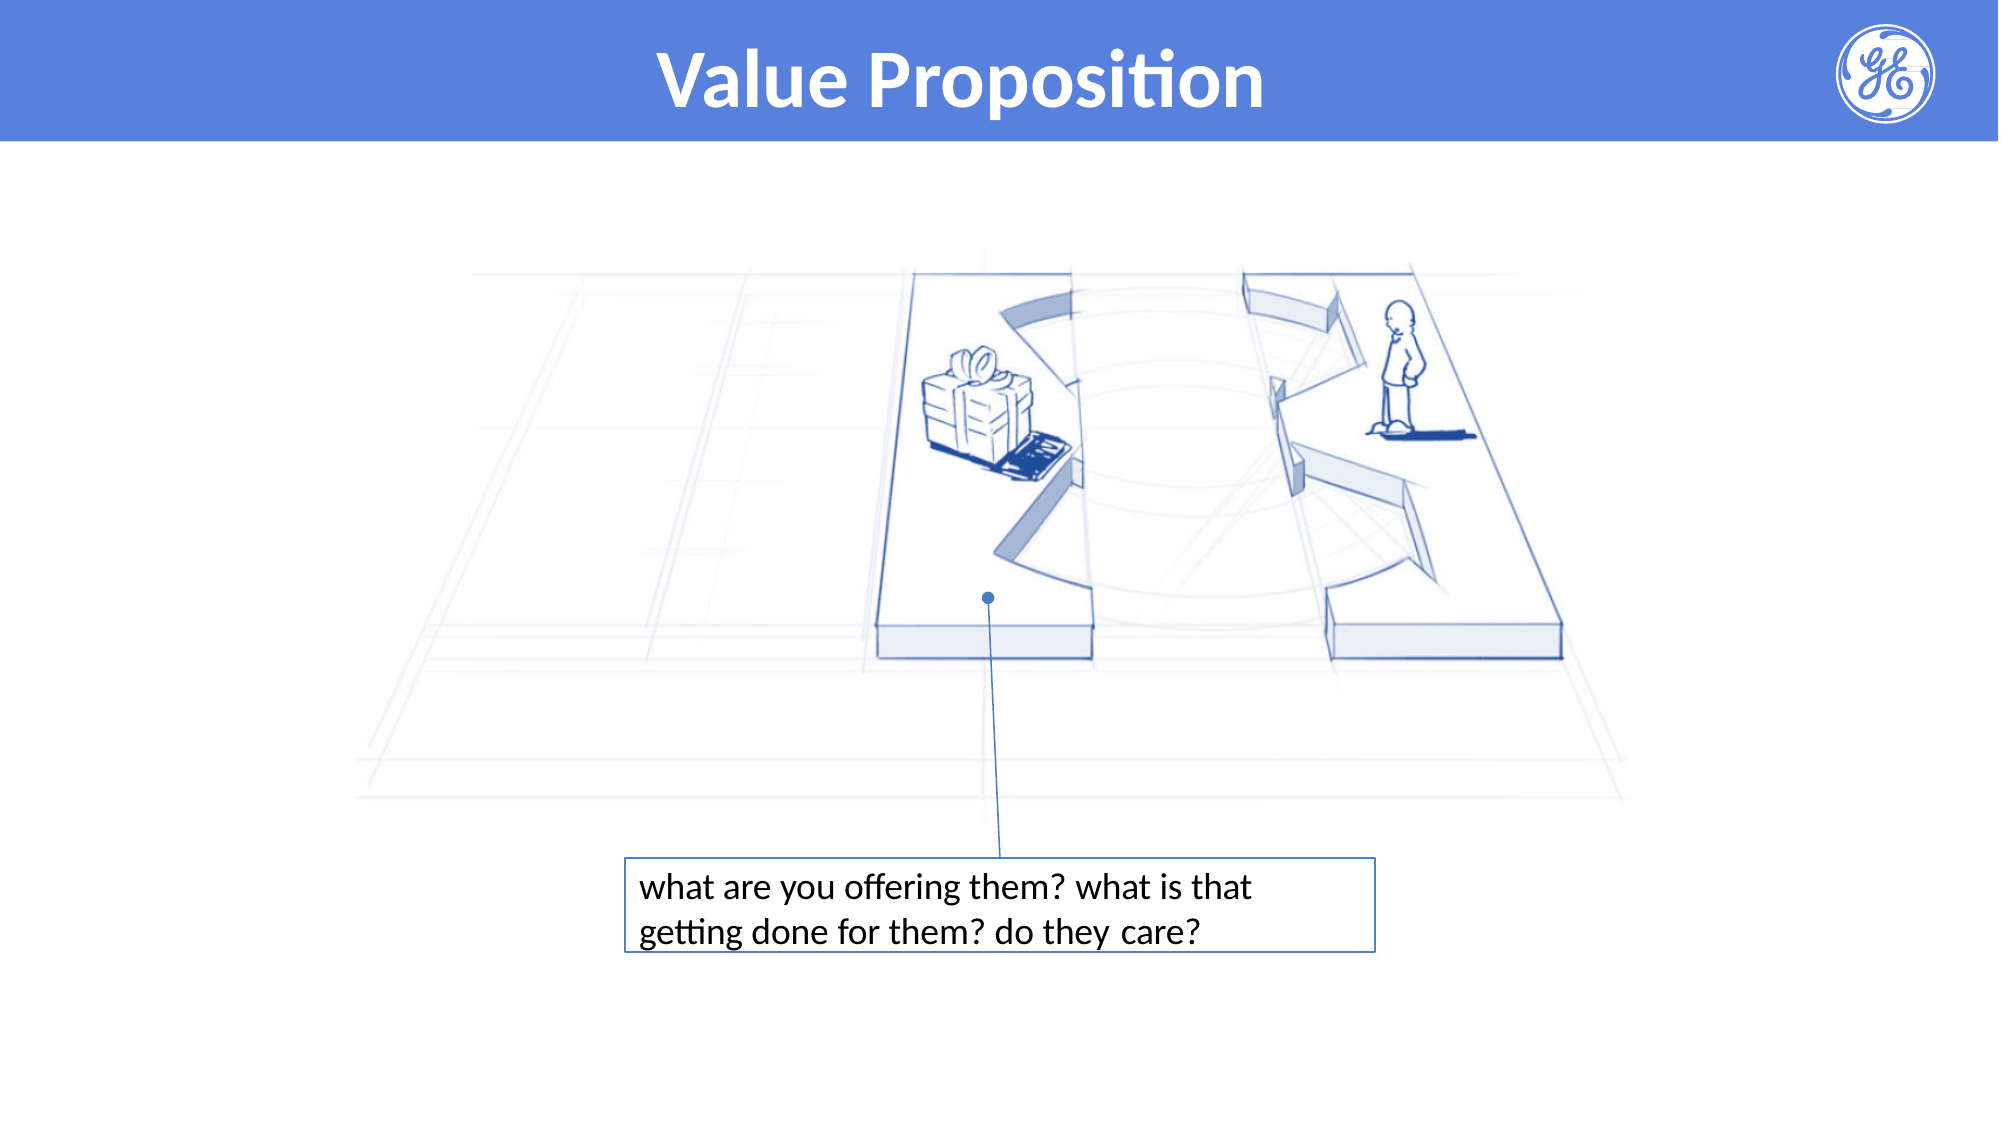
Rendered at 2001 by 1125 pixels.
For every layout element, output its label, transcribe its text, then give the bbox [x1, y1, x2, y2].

text_box [1846, 30, 1936, 124]
text_box [0, 0, 1998, 142]
text_box [341, 245, 1646, 827]
text_box Value Proposition [14, 16, 1910, 104]
text_box what are you offering them? what is that getting done for them? do they care? [624, 857, 1375, 952]
text_box [981, 591, 995, 605]
